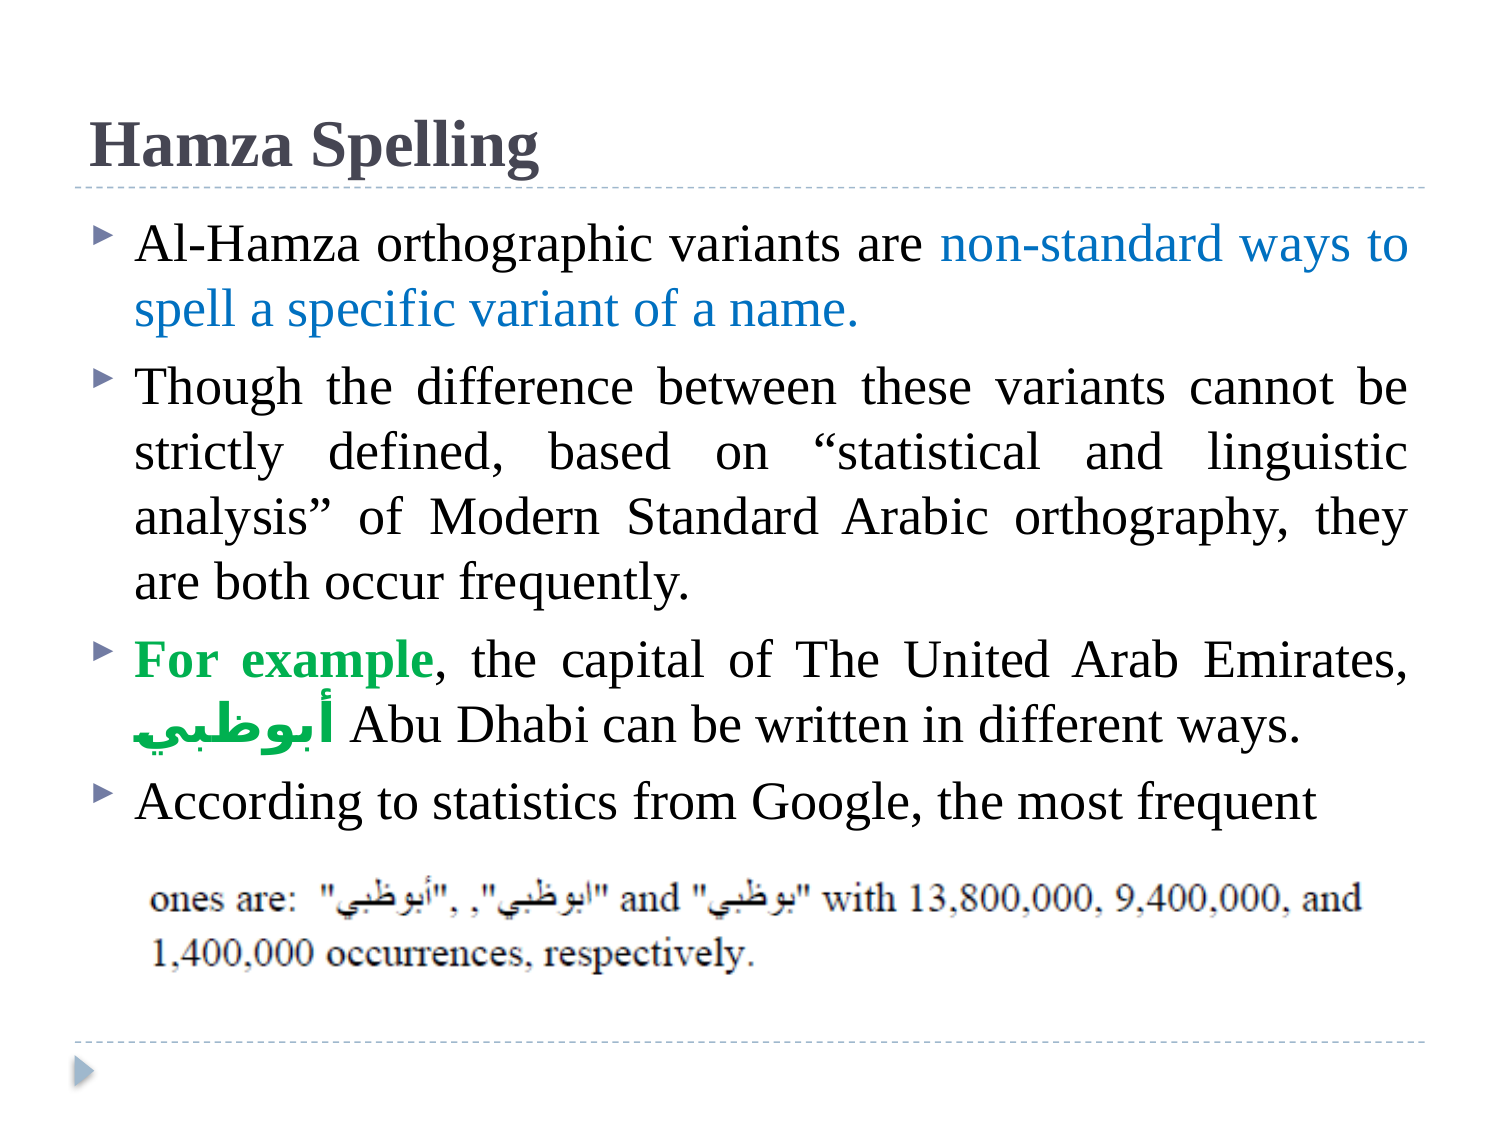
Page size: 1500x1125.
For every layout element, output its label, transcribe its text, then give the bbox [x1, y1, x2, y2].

picture [124, 874, 1397, 996]
title Hamza Spelling [75, 24, 1425, 188]
list Al-Hamza orthographic variants are non-standard ways to spell a specific variant of a name. Though the difference between these variants cannot be strictly defined, based on “statistical and linguistic analysis” of Modern Standard Arabic orthography, they are both occur frequently. For example, the capital of The United Arab Emirates, أبوظبي Abu Dhabi can be written in different ways. According to statistics from Google, the most frequent [75, 200, 1425, 1010]
